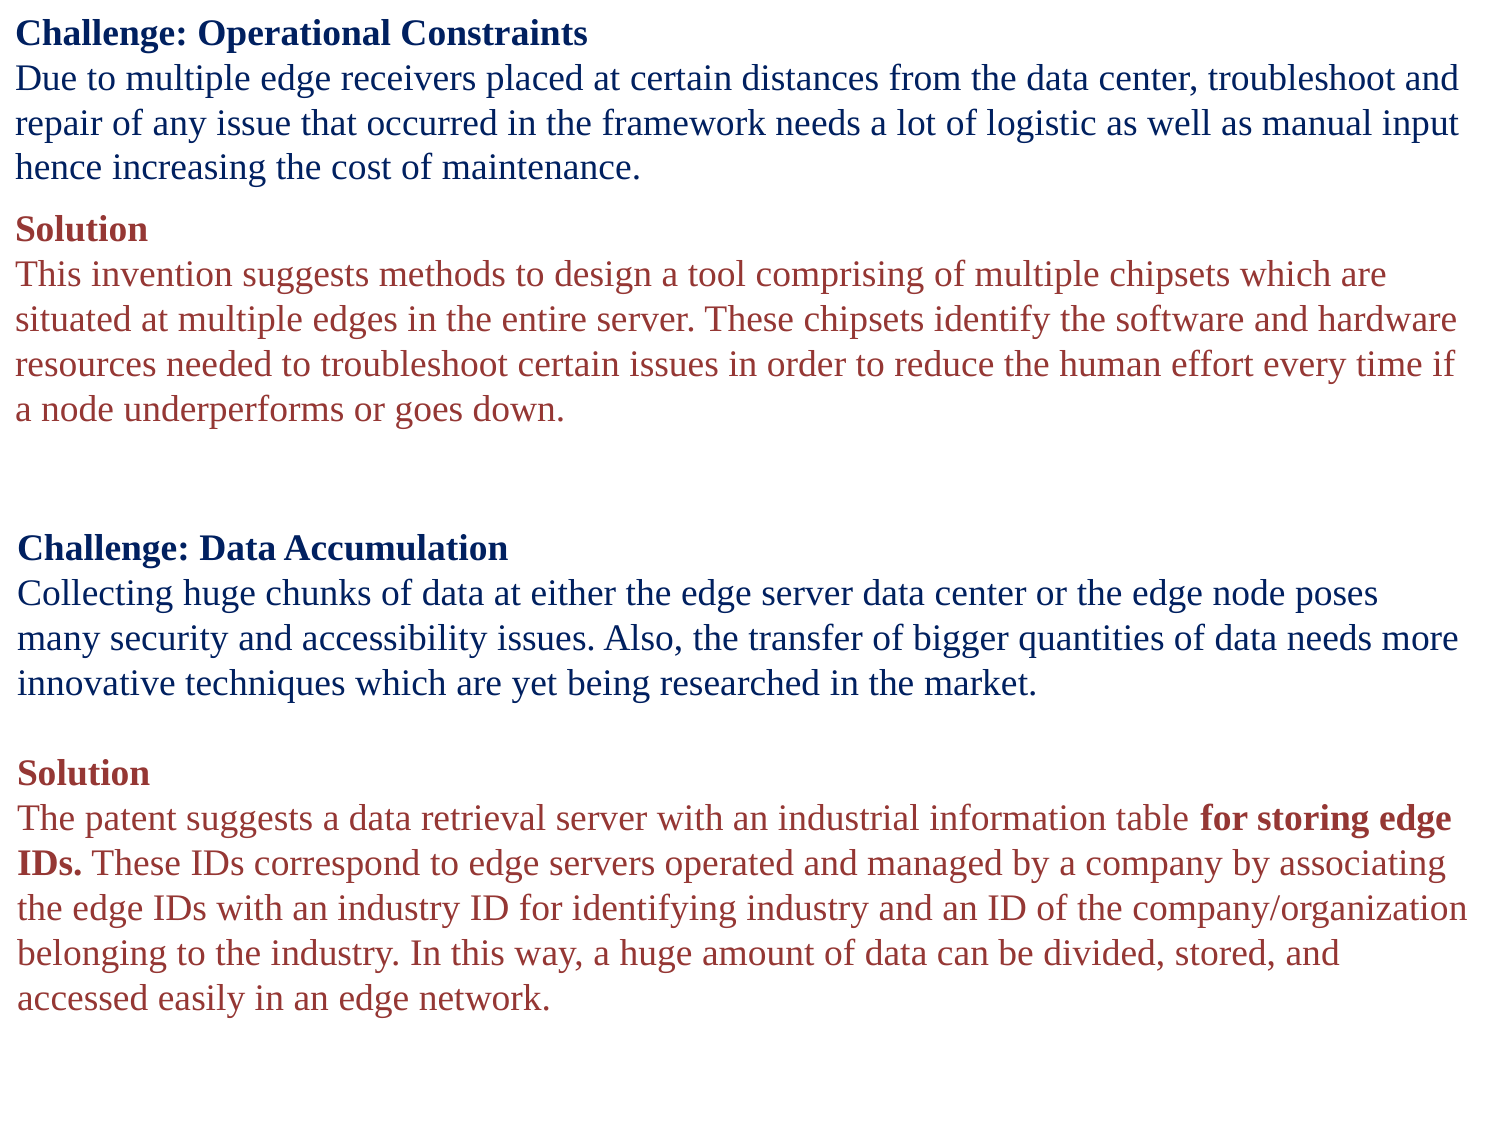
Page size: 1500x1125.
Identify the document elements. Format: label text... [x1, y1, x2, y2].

text_box Solution This invention suggests methods to design a tool comprising of multiple chipsets which are situated at multiple edges in the entire server. These chipsets identify the software and hardware resources needed to troubleshoot certain issues in order to reduce the human effort every time if a node underperforms or goes down. [0, 196, 1483, 437]
text_box Challenge: Data Accumulation Collecting huge chunks of data at either the edge server data center or the edge node poses many security and accessibility issues. Also, the transfer of bigger quantities of data needs more innovative techniques which are yet being researched in the market. Solution The patent suggests a data retrieval server with an industrial information table for storing edge IDs. These IDs correspond to edge servers operated and managed by a company by associating the edge IDs with an industry ID for identifying industry and an ID of the company/organization belonging to the industry. In this way, a huge amount of data can be divided, stored, and accessed easily in an edge network. [2, 515, 1485, 1026]
text_box Challenge: Operational Constraints Due to multiple edge receivers placed at certain distances from the data center, troubleshoot and repair of any issue that occurred in the framework needs a lot of logistic as well as manual input hence increasing the cost of maintenance. [0, 0, 1483, 195]
